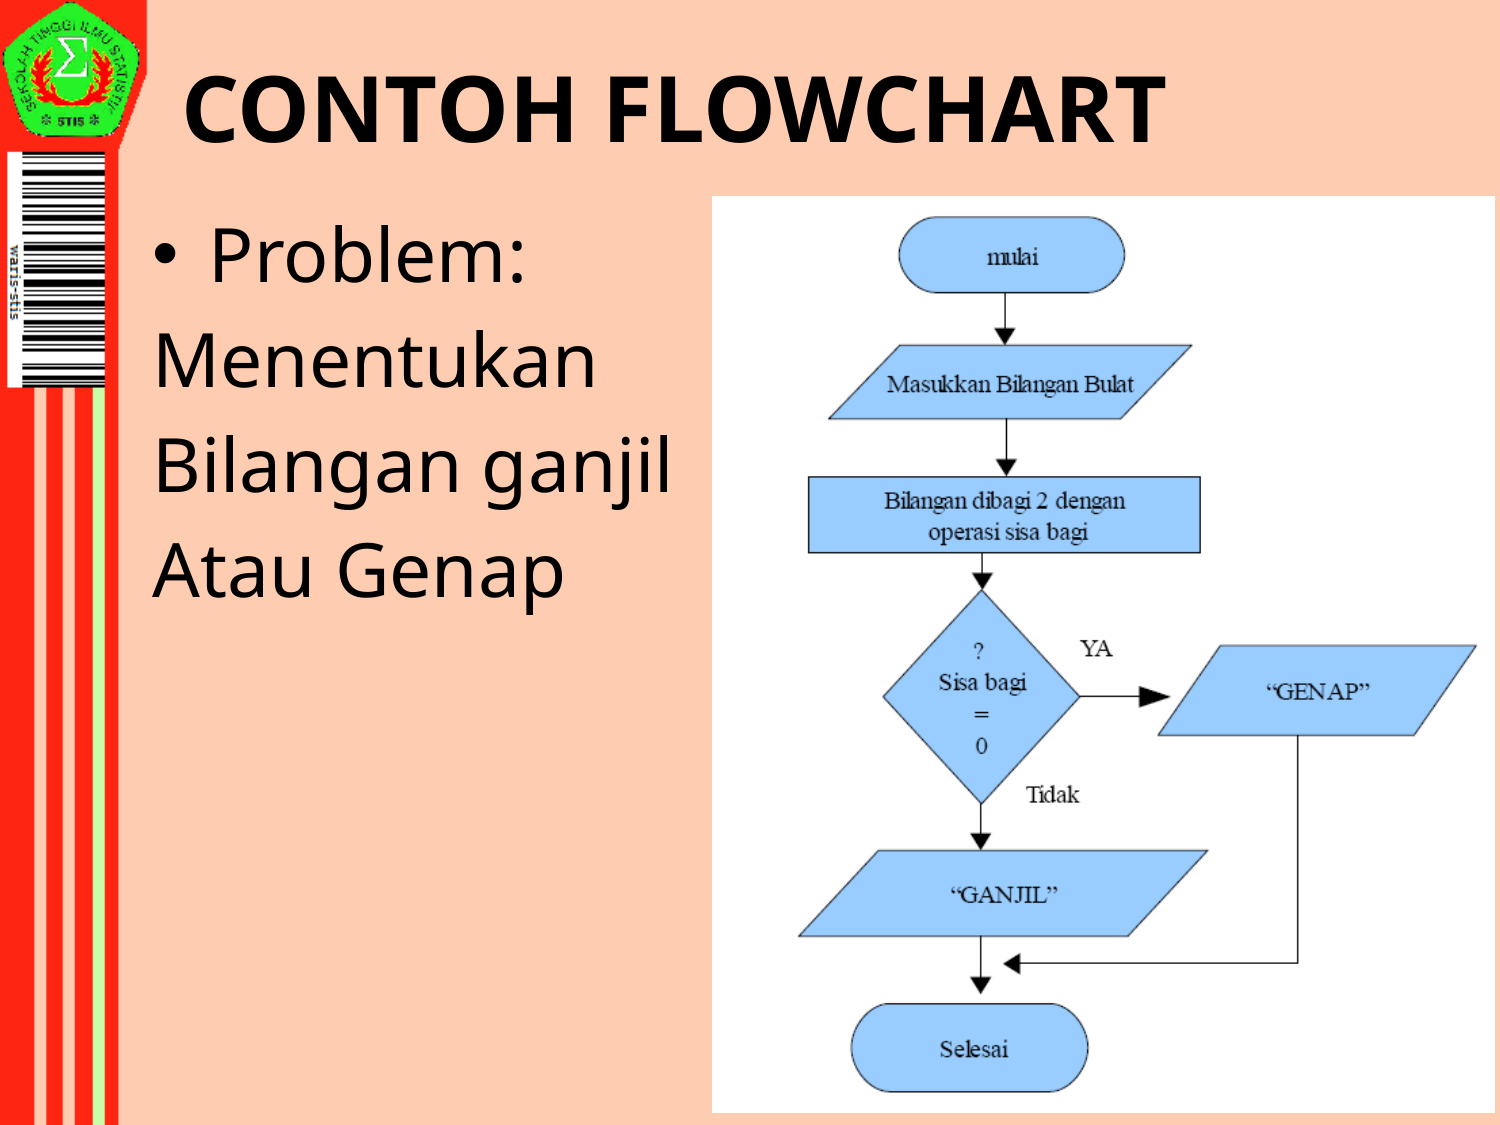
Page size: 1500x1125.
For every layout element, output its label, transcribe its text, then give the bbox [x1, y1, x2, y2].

list Problem: Menentukan Bilangan ganjil Atau Genap [137, 200, 707, 1038]
picture [0, 0, 1500, 1125]
title Contoh Flowchart [0, 37, 1350, 175]
